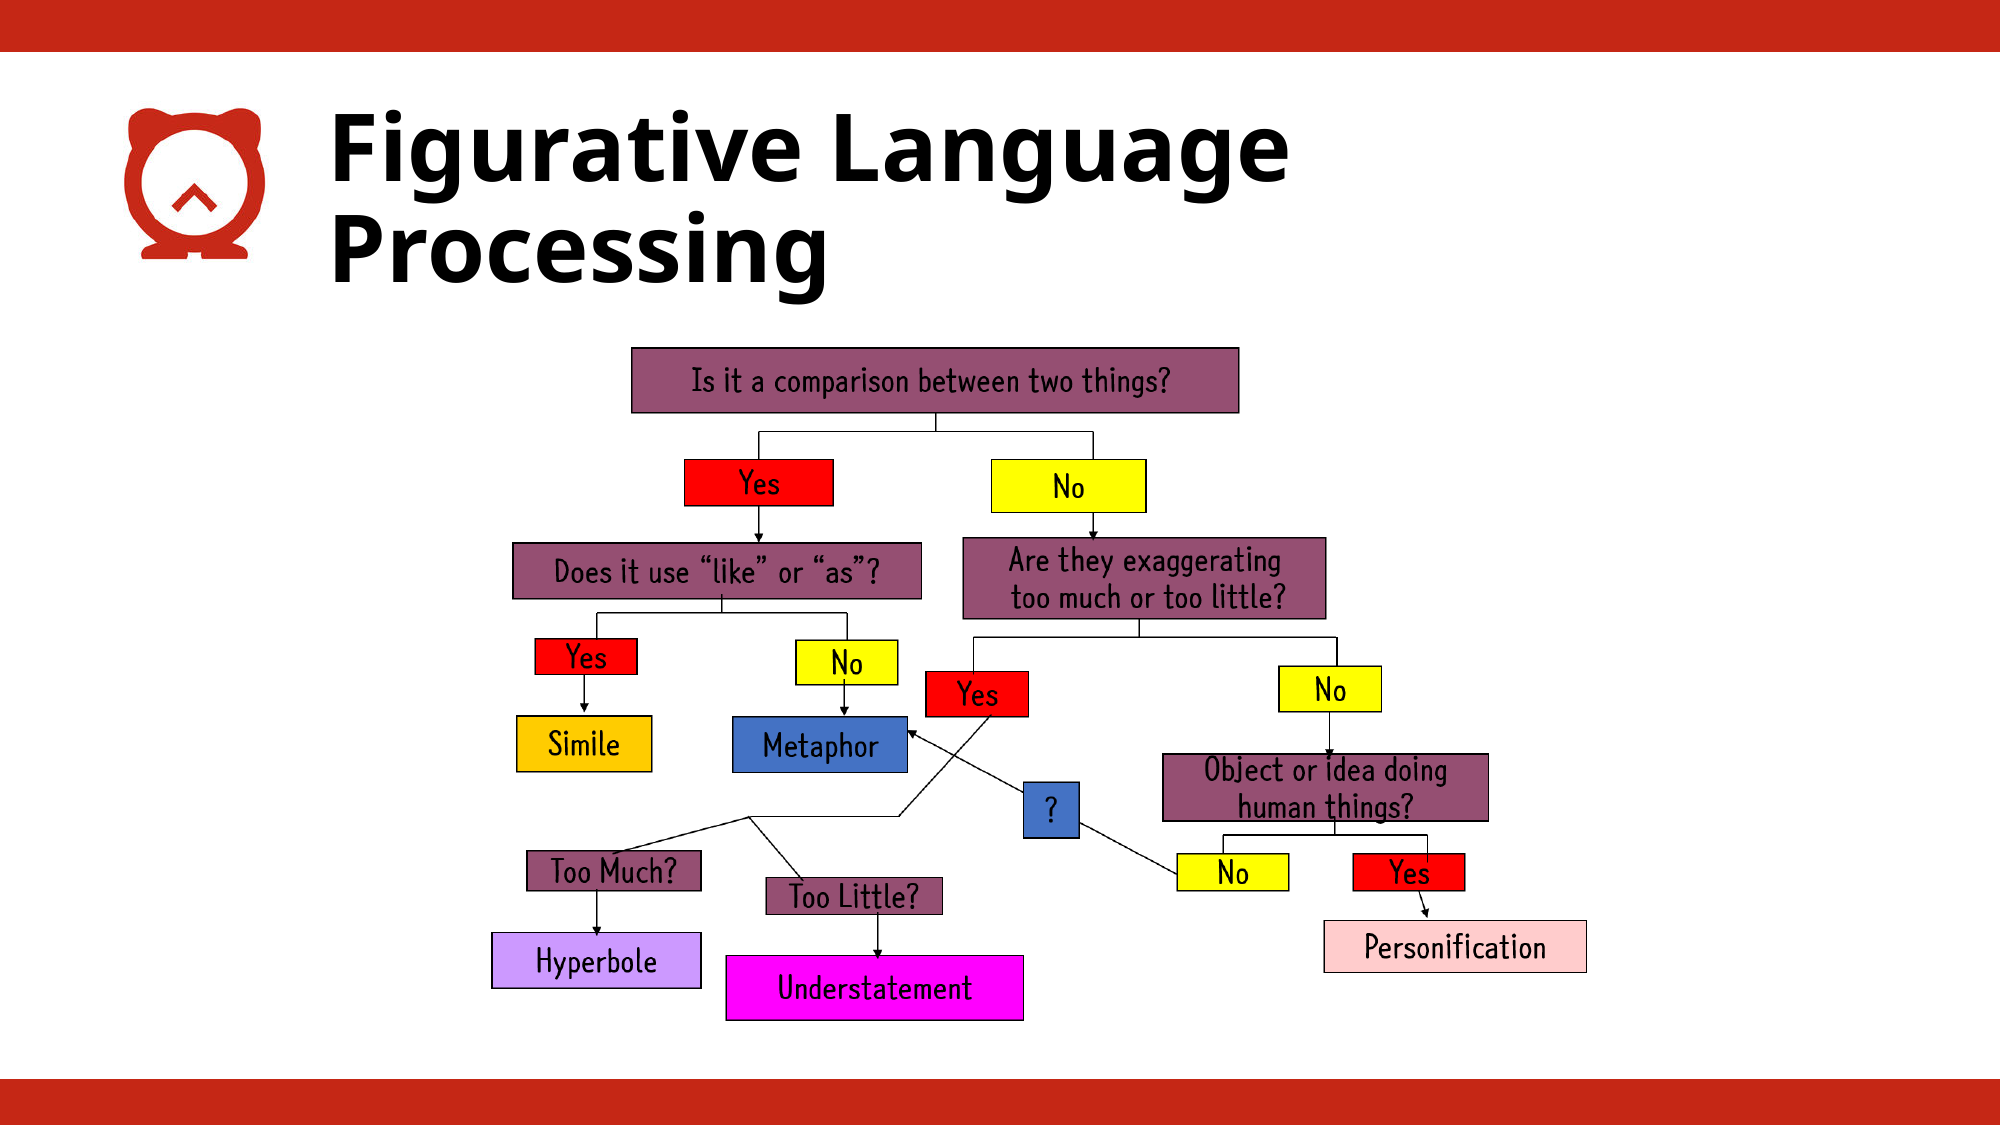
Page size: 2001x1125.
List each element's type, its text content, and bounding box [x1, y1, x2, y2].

text_box [0, 0, 2000, 52]
picture [491, 347, 1587, 1025]
text_box [0, 1079, 2000, 1125]
title Figurative Language Processing [312, 92, 1631, 311]
picture [76, 62, 313, 299]
